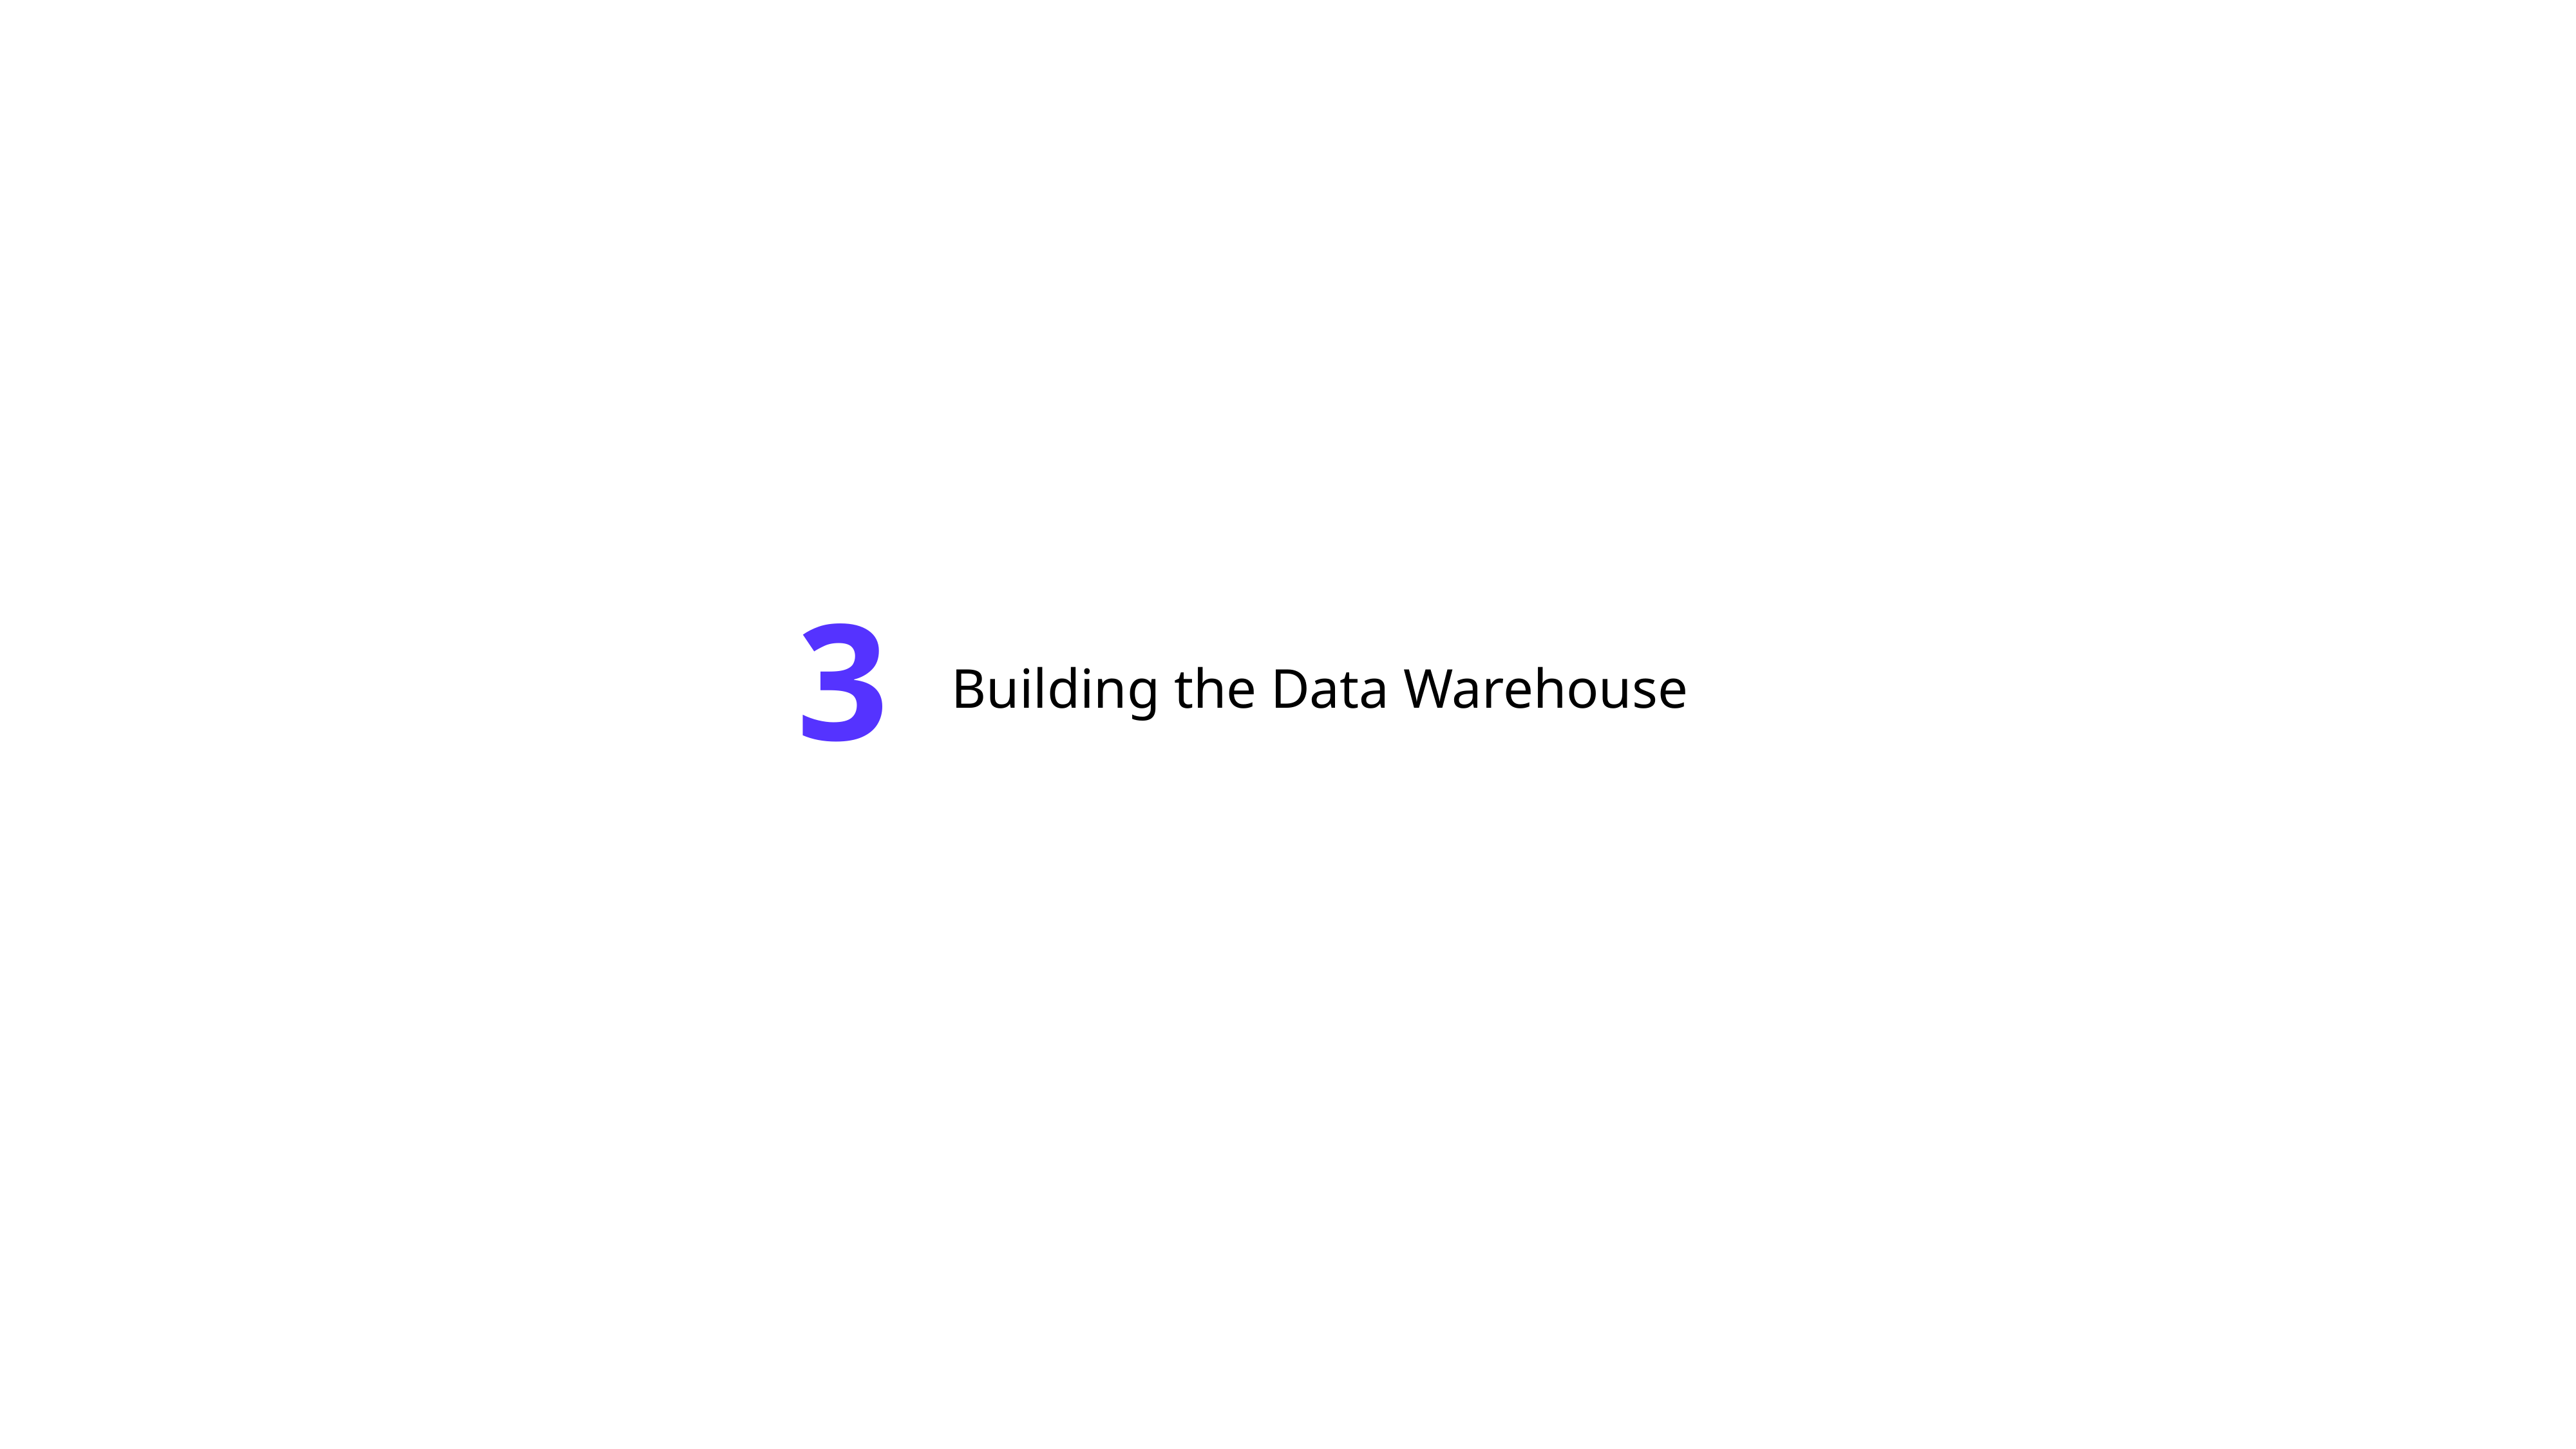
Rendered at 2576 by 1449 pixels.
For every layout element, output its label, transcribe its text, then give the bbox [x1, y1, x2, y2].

text_box Building the Data Warehouse [944, 647, 2080, 726]
text_box 3 [791, 574, 908, 779]
